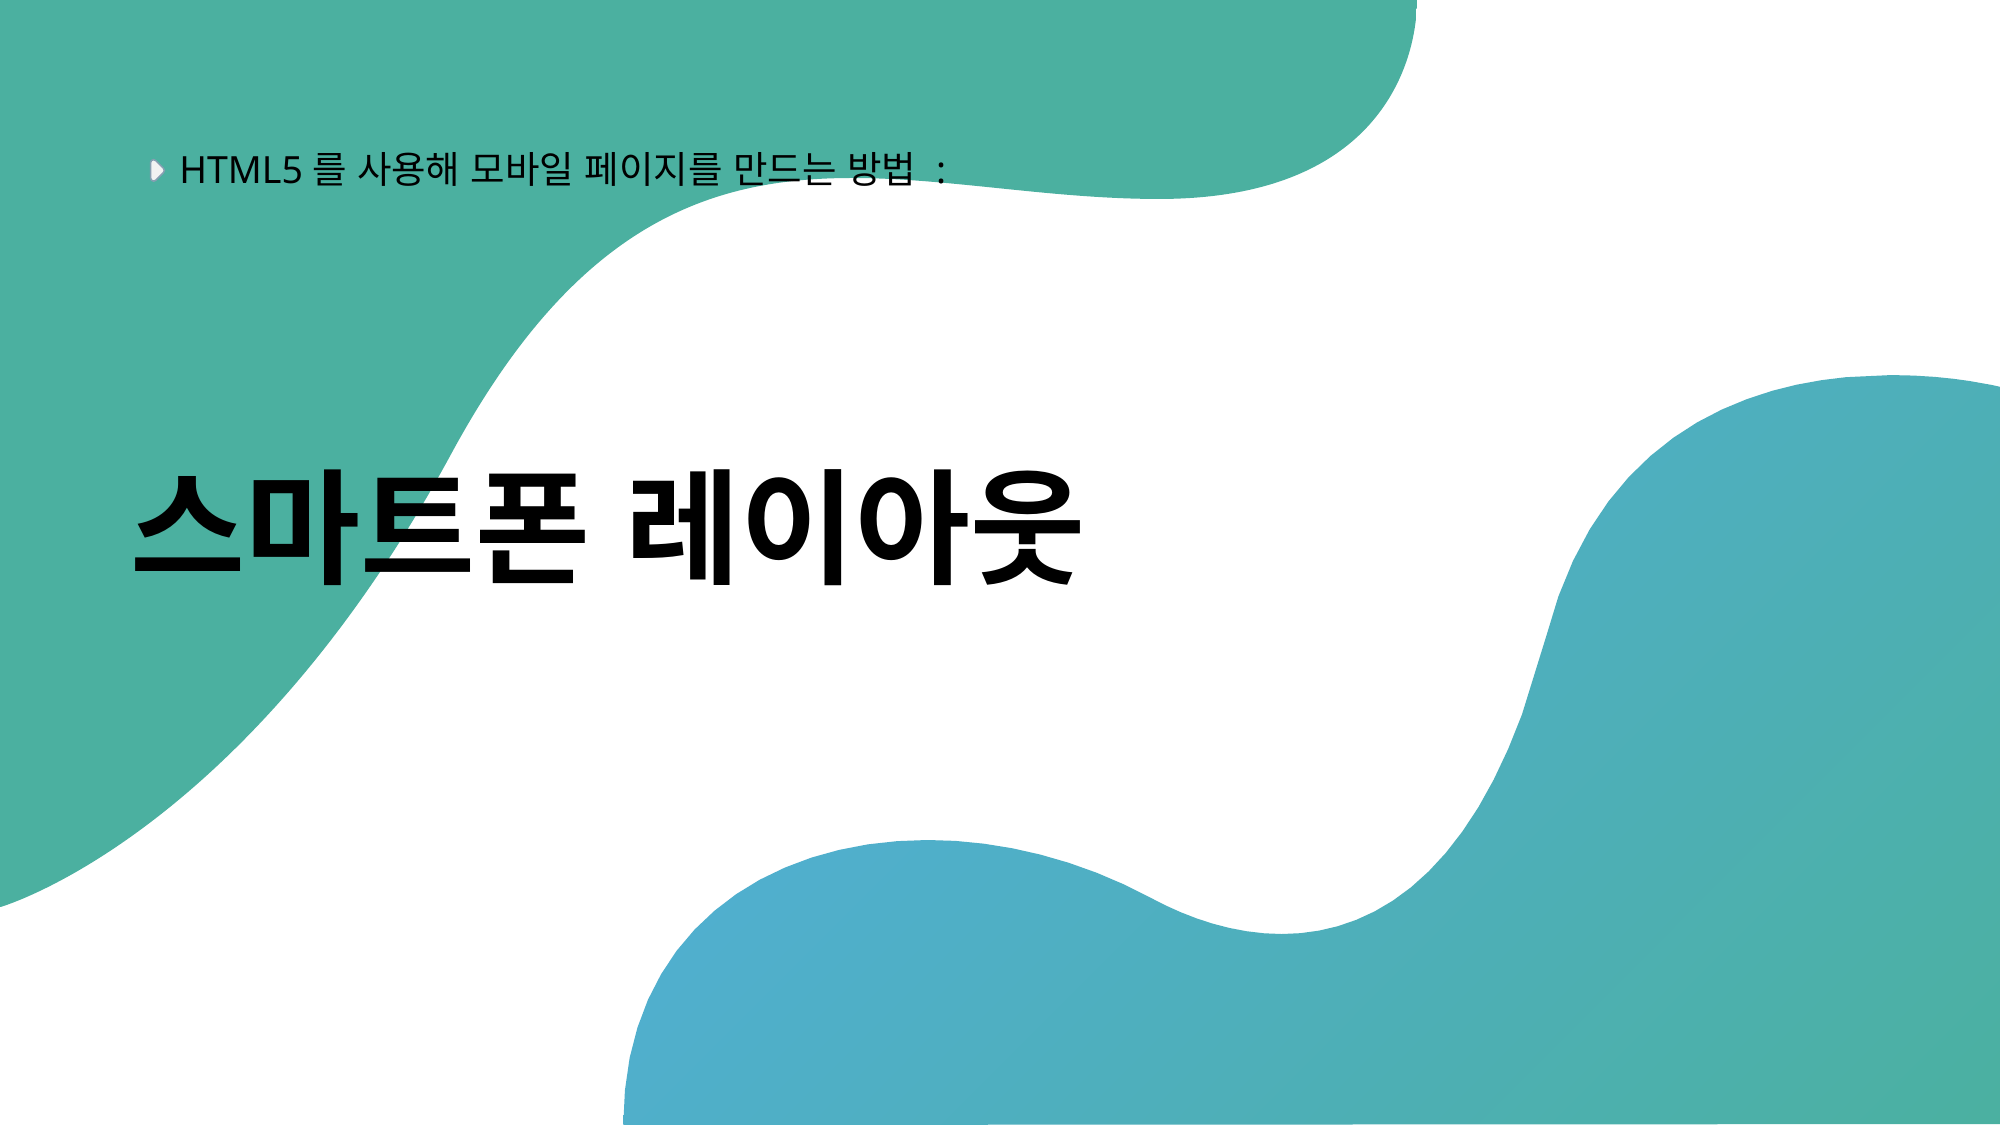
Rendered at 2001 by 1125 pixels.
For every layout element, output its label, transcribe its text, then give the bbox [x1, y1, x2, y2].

title 스마트폰 레이아웃 [115, 292, 1426, 913]
text_box [150, 159, 164, 182]
text_box HTML5를 사용해 모바일 페이지를 만드는 방법 : [164, 138, 1611, 199]
